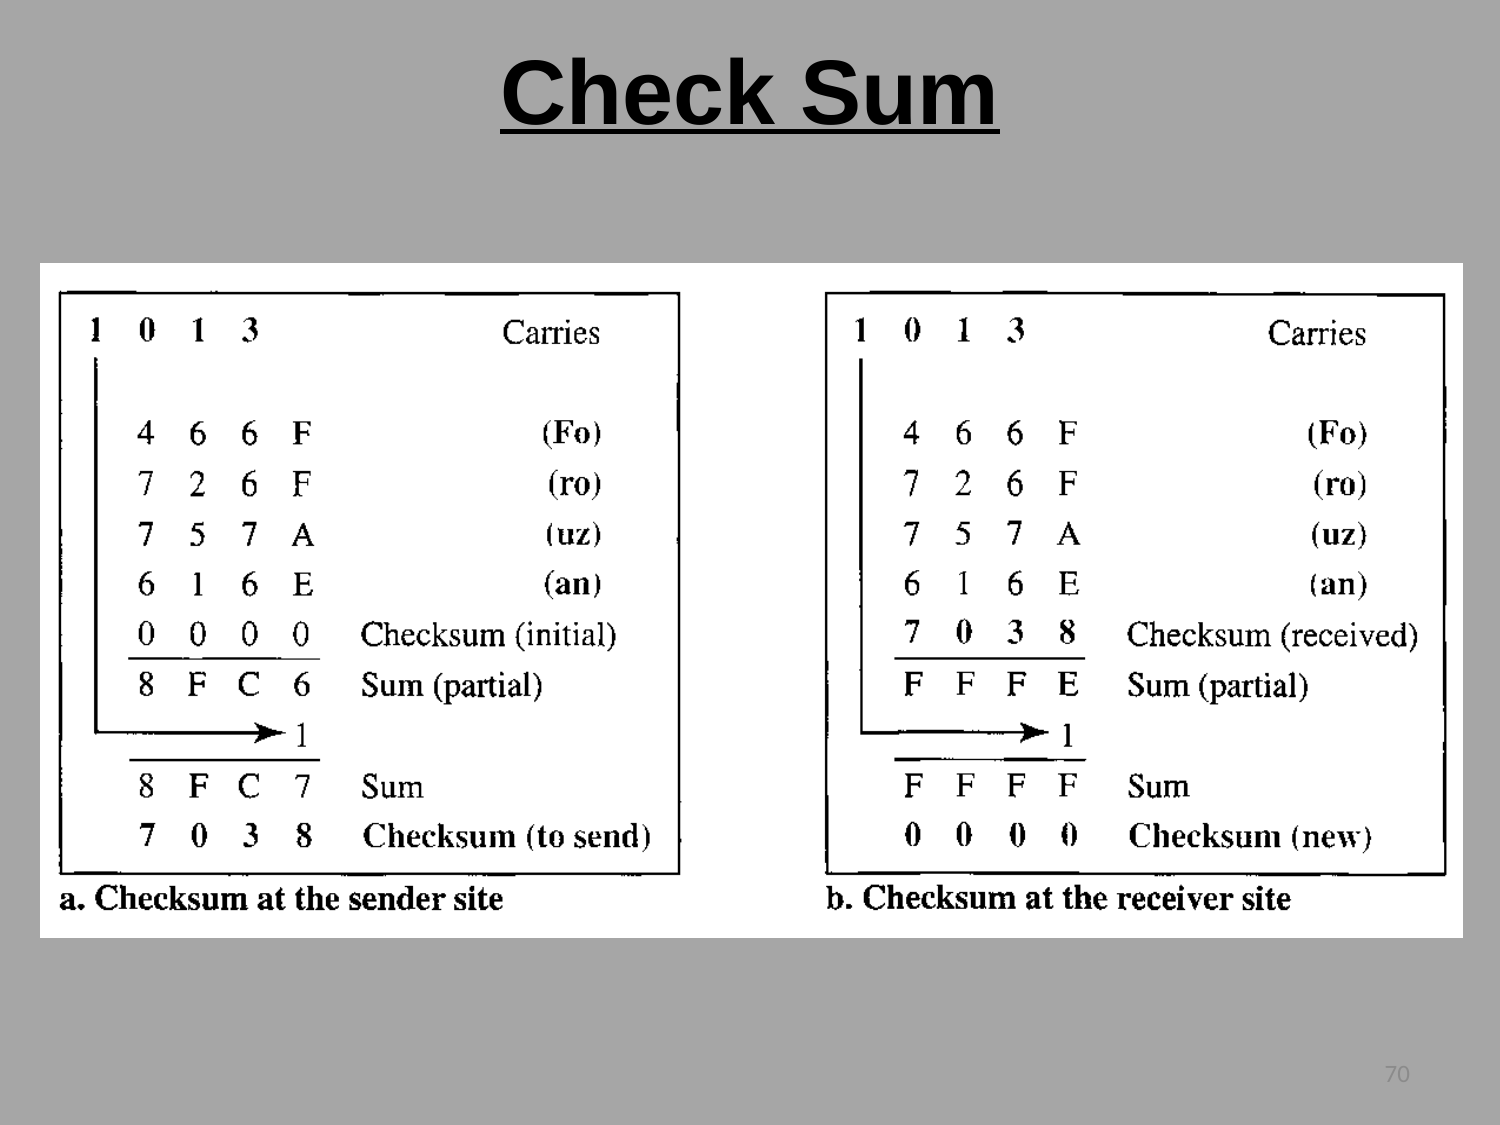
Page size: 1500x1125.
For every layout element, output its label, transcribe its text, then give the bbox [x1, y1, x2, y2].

text_box Check Sum [112, 24, 1388, 213]
picture [40, 263, 1463, 938]
slide_number 70 [1074, 1042, 1425, 1103]
